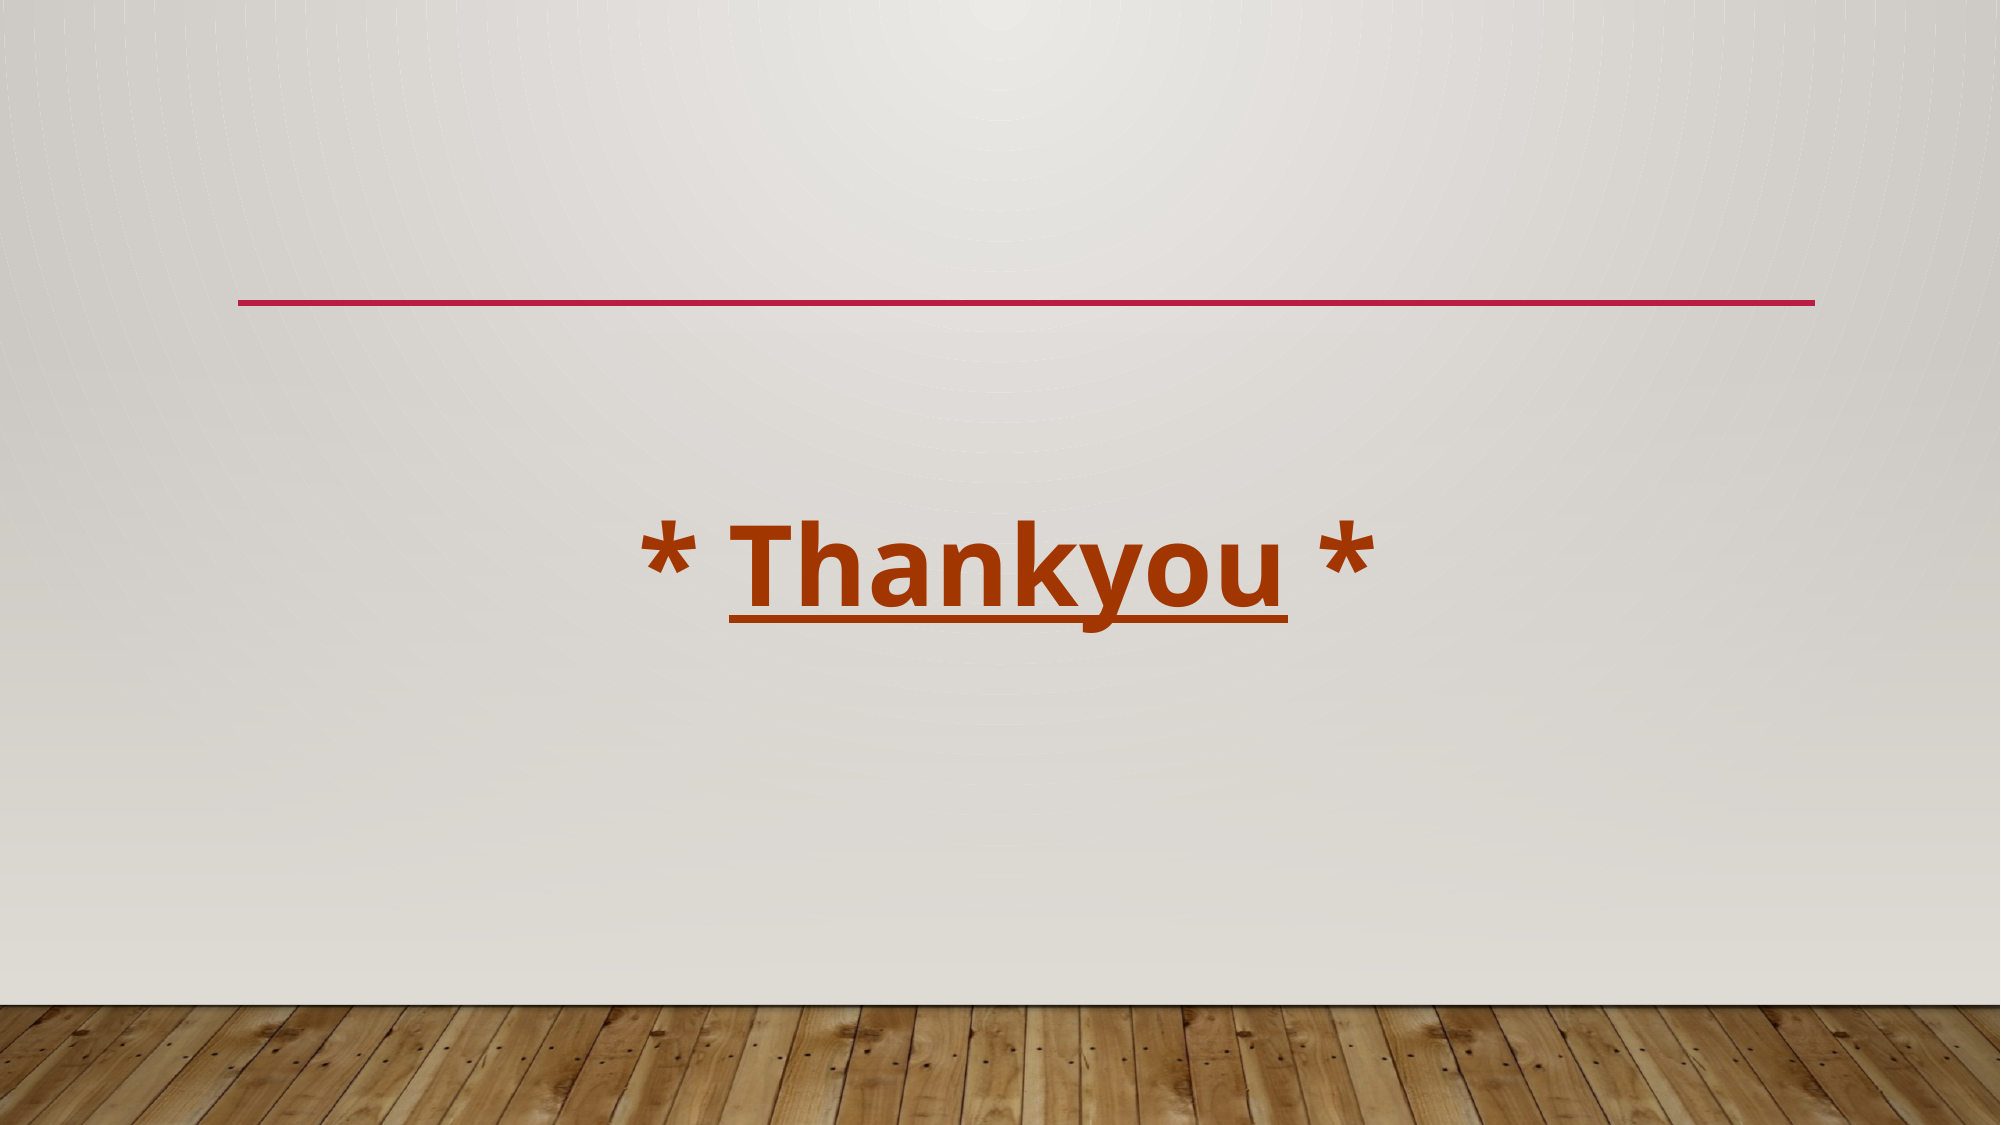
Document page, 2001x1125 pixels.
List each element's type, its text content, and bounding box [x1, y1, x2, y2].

text_box * Thankyou * [554, 486, 1521, 637]
title [262, 442, 1838, 615]
picture [0, 1005, 2000, 1125]
